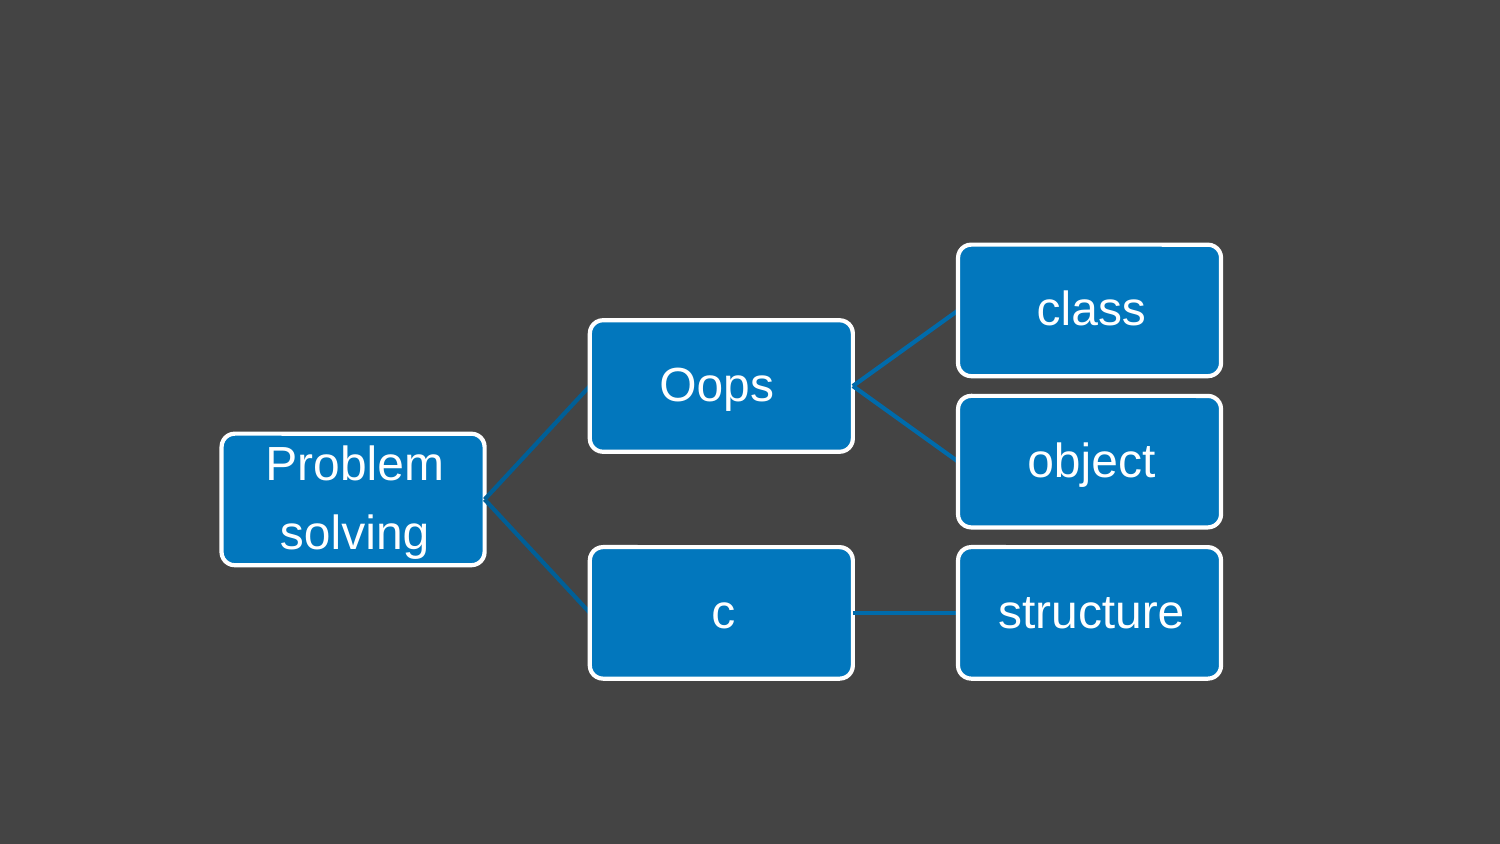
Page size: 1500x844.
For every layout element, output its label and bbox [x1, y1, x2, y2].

text_box [221, 128, 1222, 796]
